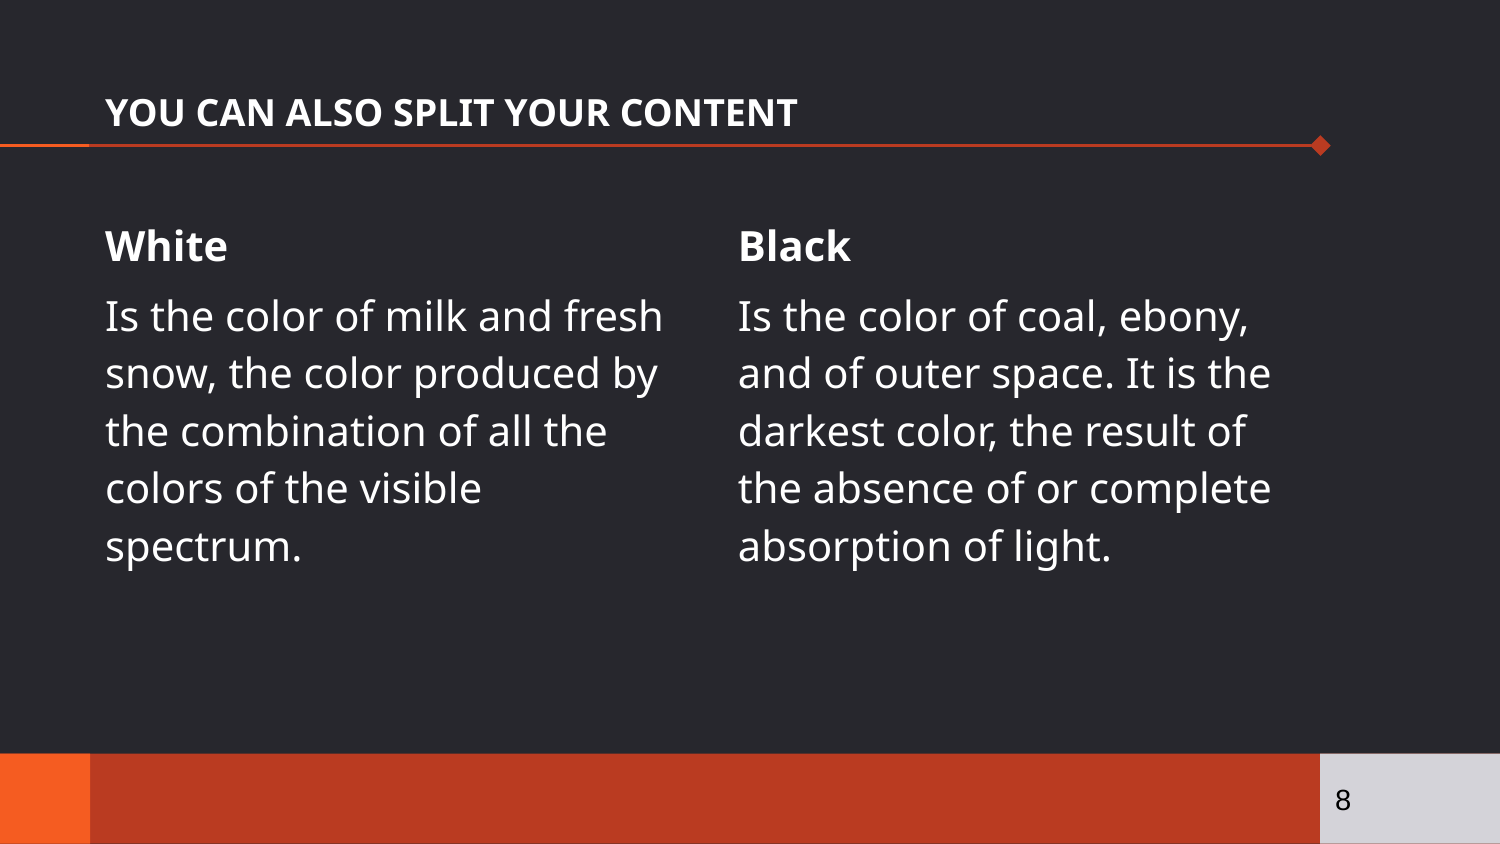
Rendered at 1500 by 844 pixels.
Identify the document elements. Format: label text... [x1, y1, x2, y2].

list White Is the color of milk and fresh snow, the color produced by the combination of all the colors of the visible spectrum. [90, 196, 688, 707]
slide_number 8 [1320, 753, 1500, 844]
list Black Is the color of coal, ebony, and of outer space. It is the darkest color, the result of the absence of or complete absorption of light. [723, 196, 1320, 707]
title YOU CAN ALSO SPLIT YOUR CONTENT [90, 59, 1320, 150]
